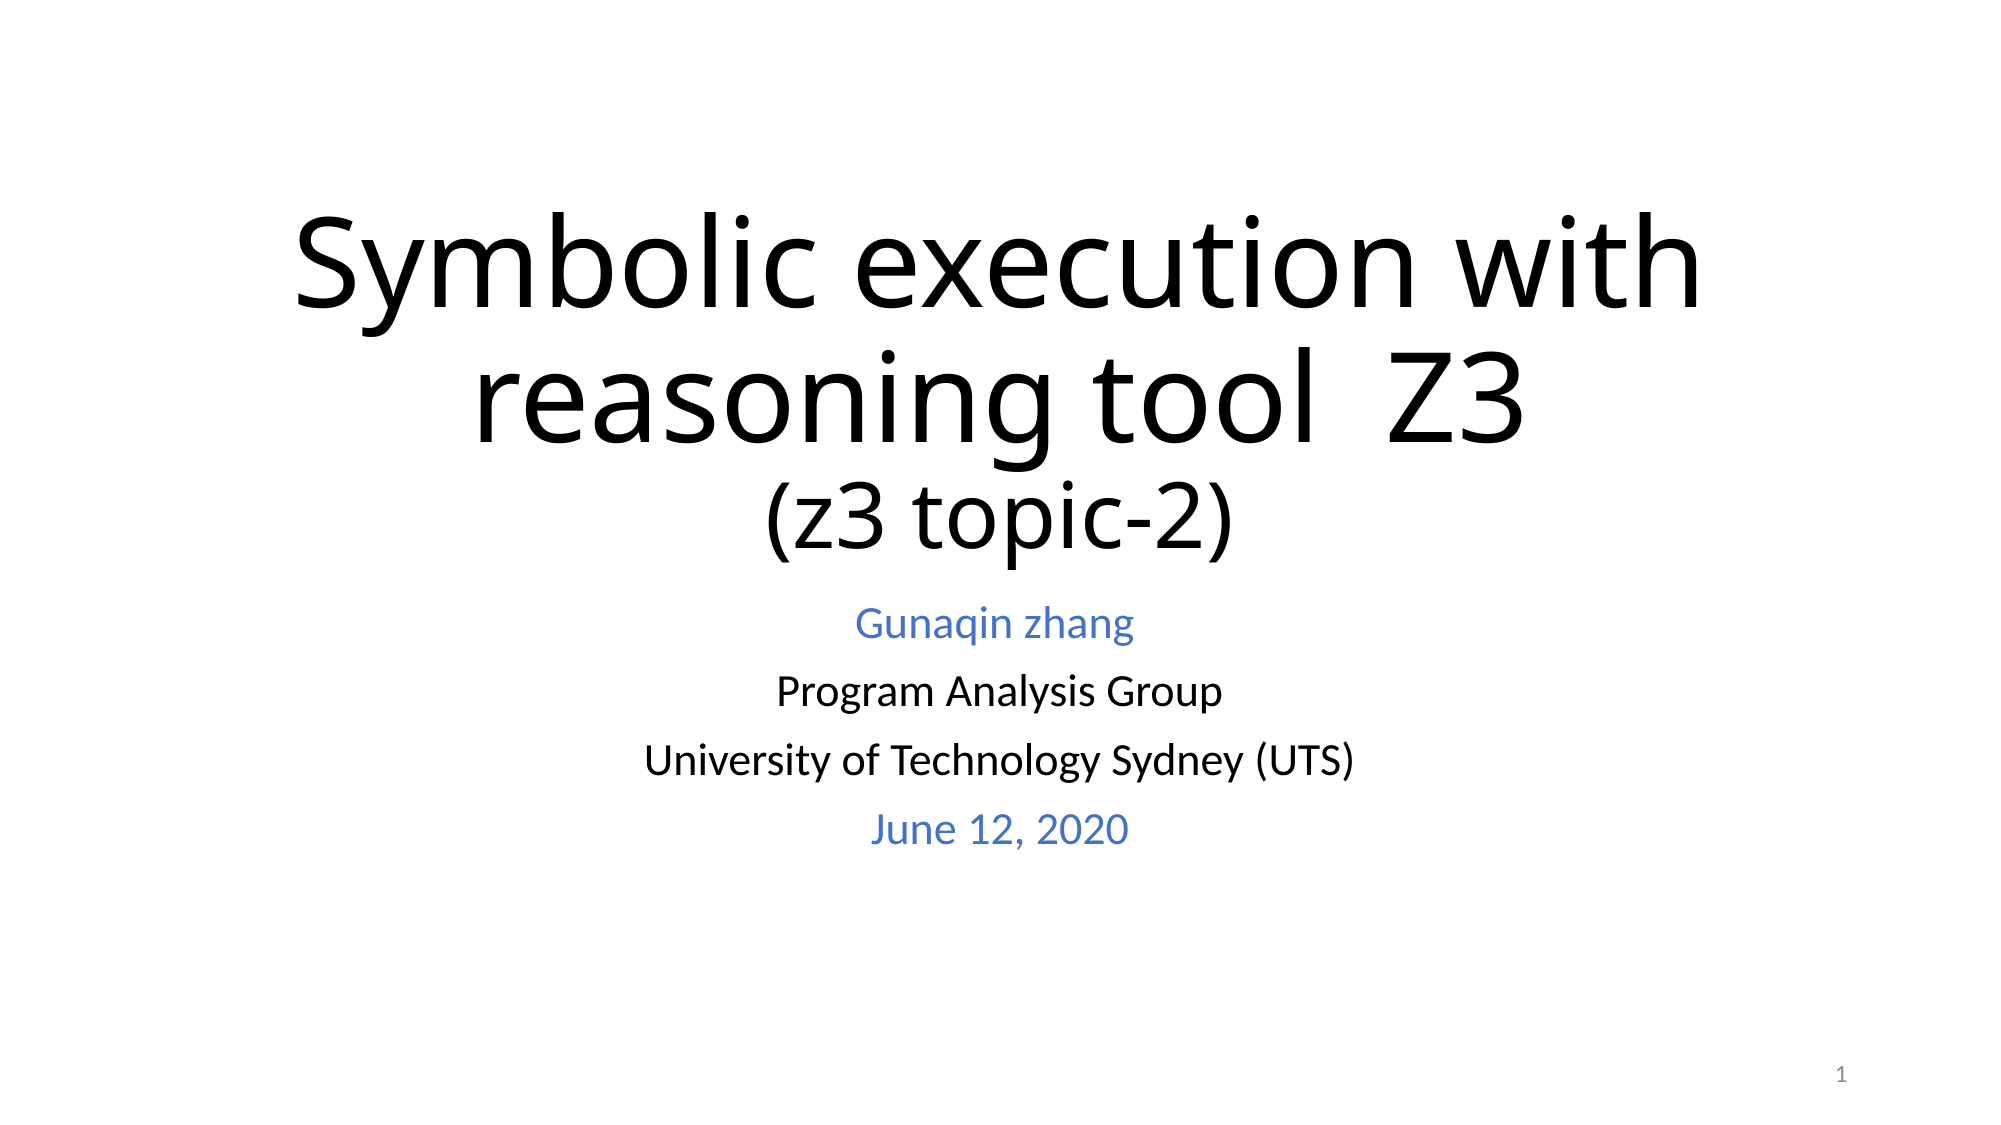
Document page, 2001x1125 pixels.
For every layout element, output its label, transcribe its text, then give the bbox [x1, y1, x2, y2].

title Symbolic execution with reasoning tool Z3 (z3 topic-2) [249, 184, 1750, 576]
slide_number 1 [1412, 1042, 1863, 1103]
subtitle Gunaqin zhang Program Analysis Group University of Technology Sydney (UTS) June 12, 2020 [249, 590, 1750, 863]
